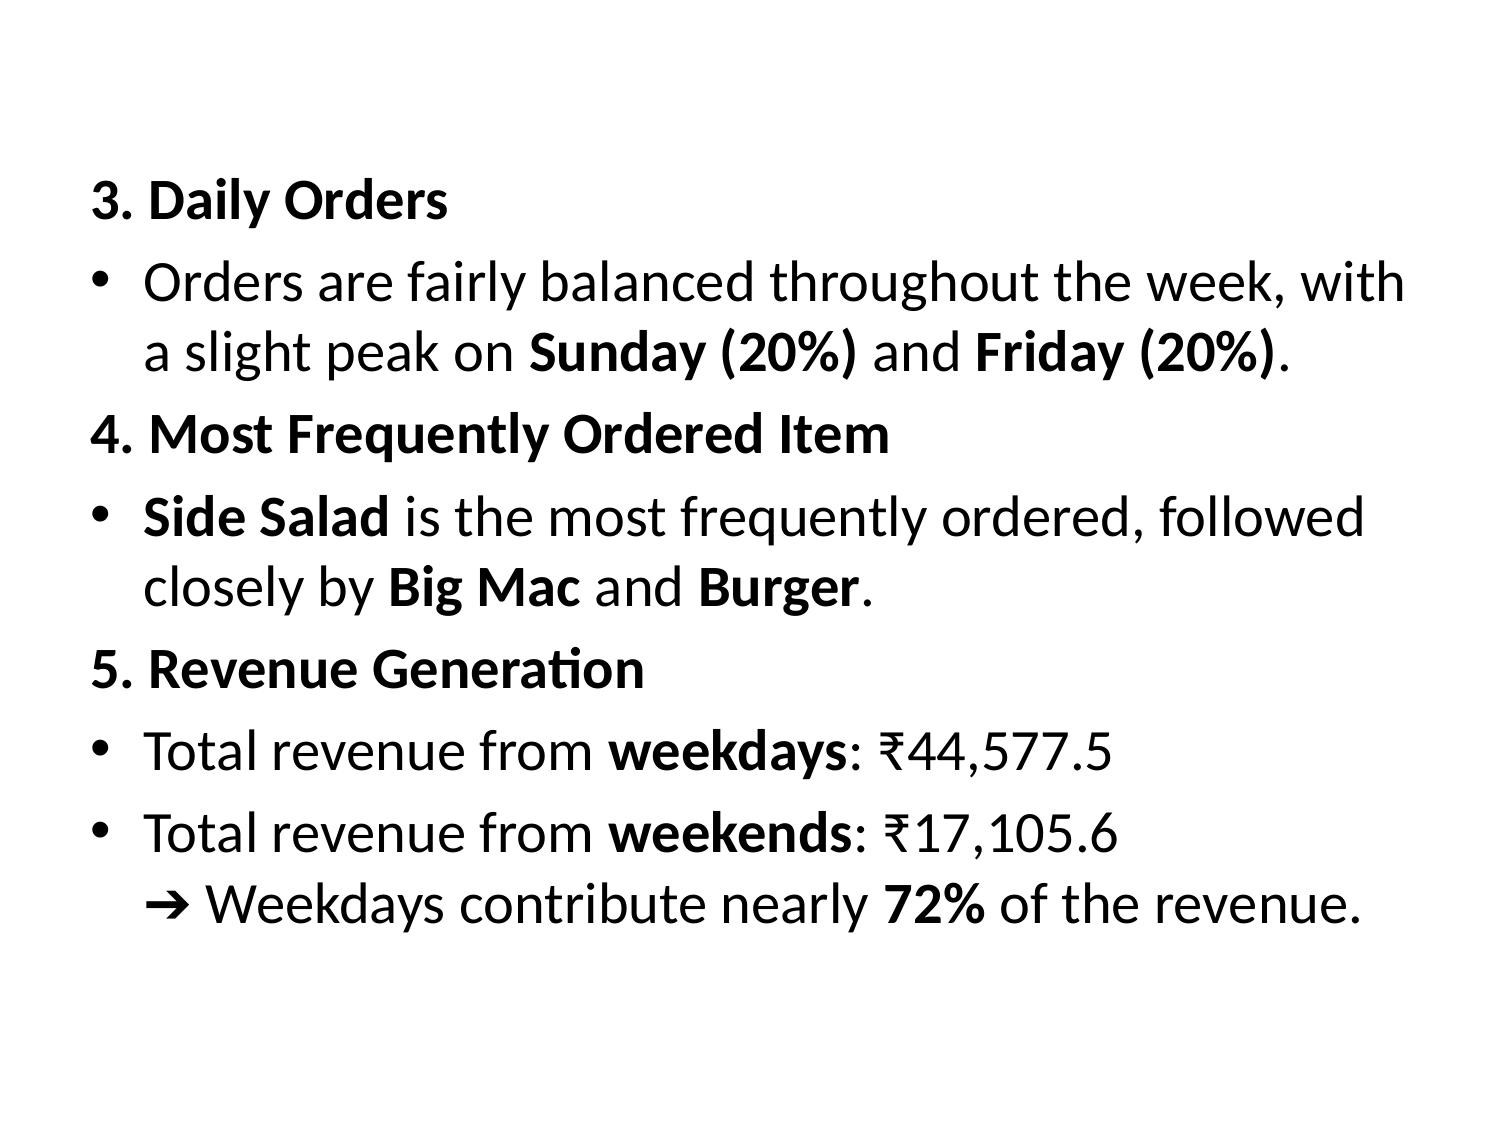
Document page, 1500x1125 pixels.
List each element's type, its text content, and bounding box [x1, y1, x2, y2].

list 3. Daily Orders Orders are fairly balanced throughout the week, with a slight peak on Sunday (20%) and Friday (20%). 4. Most Frequently Ordered Item Side Salad is the most frequently ordered, followed closely by Big Mac and Burger. 5. Revenue Generation Total revenue from weekdays: ₹44,577.5 Total revenue from weekends: ₹17,105.6 ➔ Weekdays contribute nearly 72% of the revenue. [75, 153, 1425, 1005]
